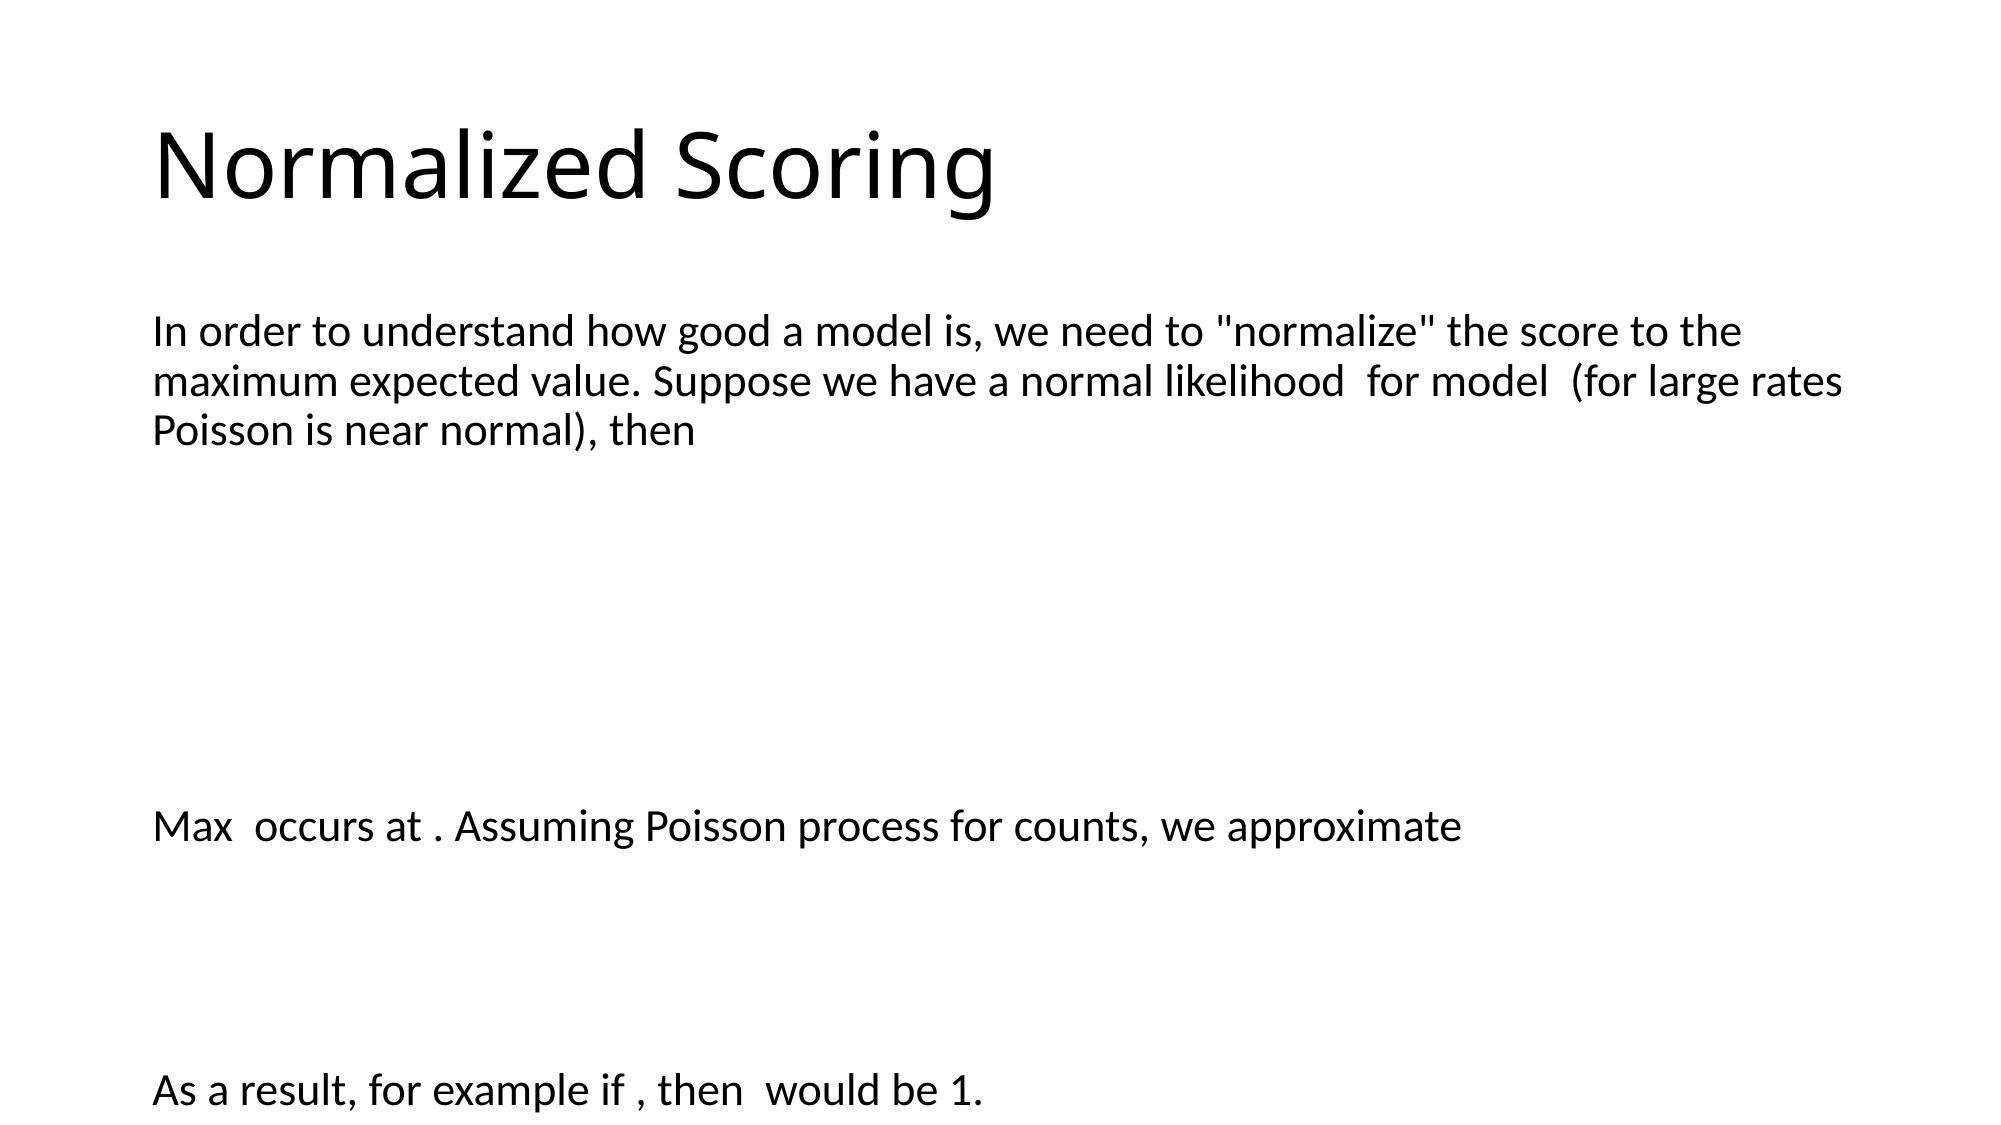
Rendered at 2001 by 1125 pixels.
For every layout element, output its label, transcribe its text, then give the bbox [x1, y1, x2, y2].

title Normalized Scoring [137, 59, 1863, 278]
